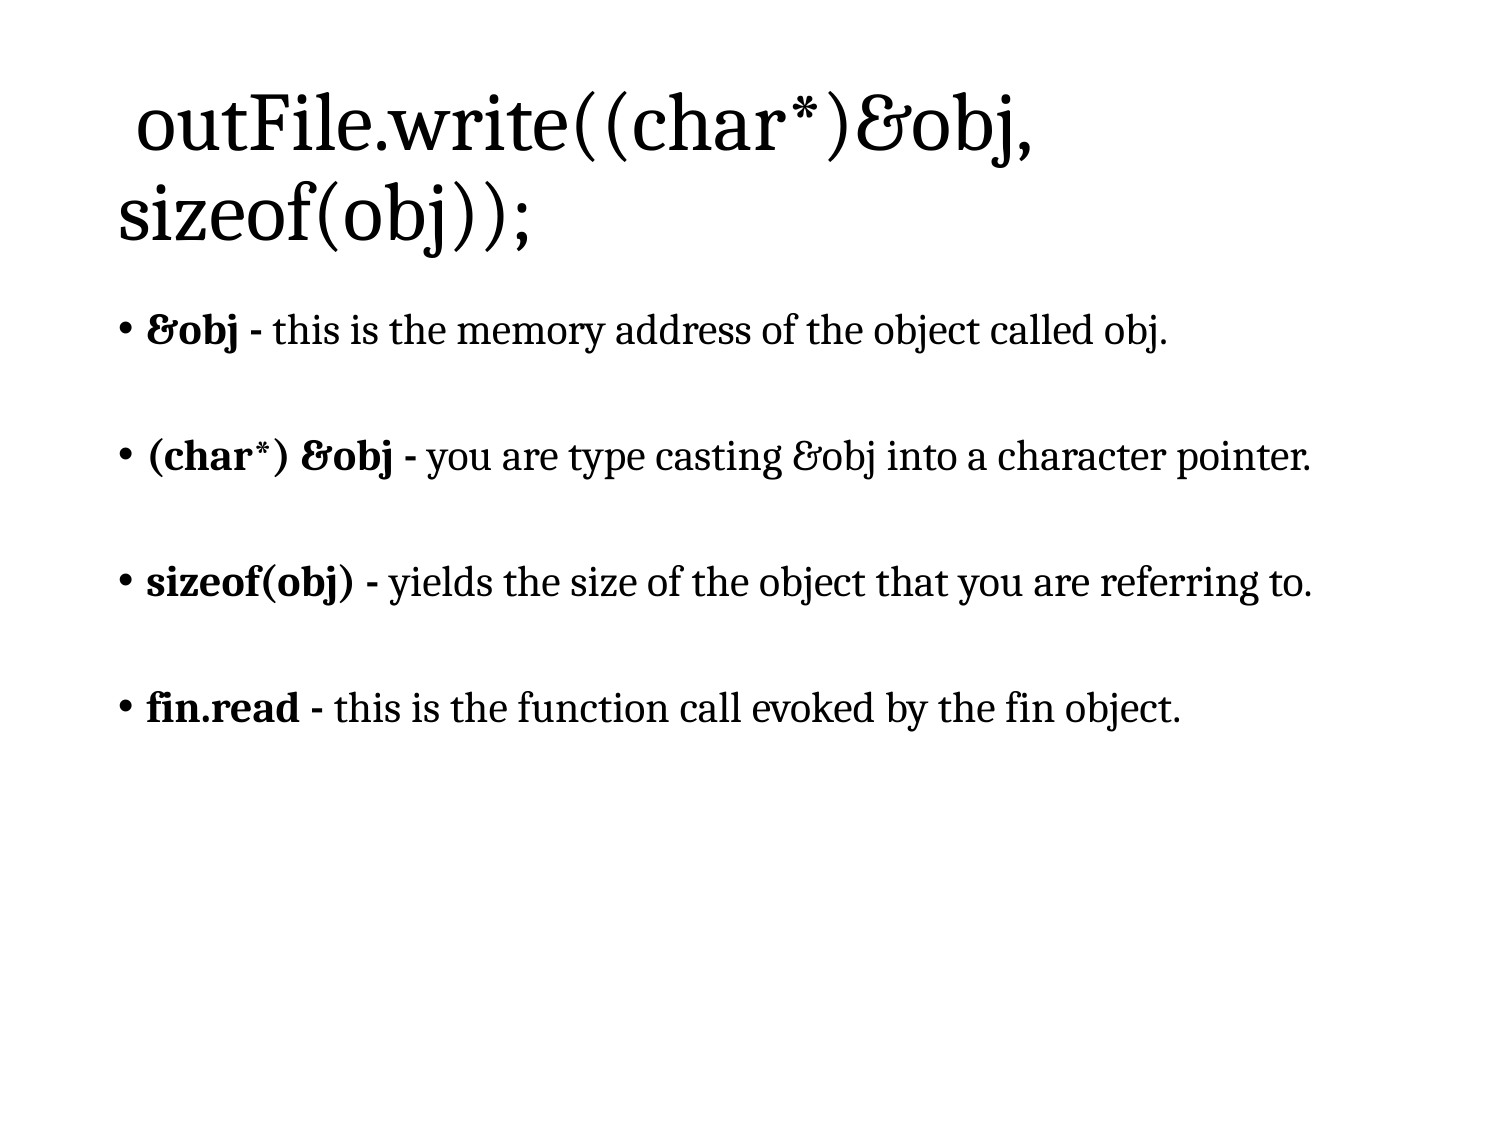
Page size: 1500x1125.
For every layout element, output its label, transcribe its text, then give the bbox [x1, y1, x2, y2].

title outFile.write((char*)&obj, sizeof(obj)); [103, 59, 1397, 278]
list &obj - this is the memory address of the object called obj. (char*) &obj - you are type casting &obj into a character pointer. sizeof(obj) - yields the size of the object that you are referring to. fin.read - this is the function call evoked by the fin object. [103, 299, 1397, 1014]
